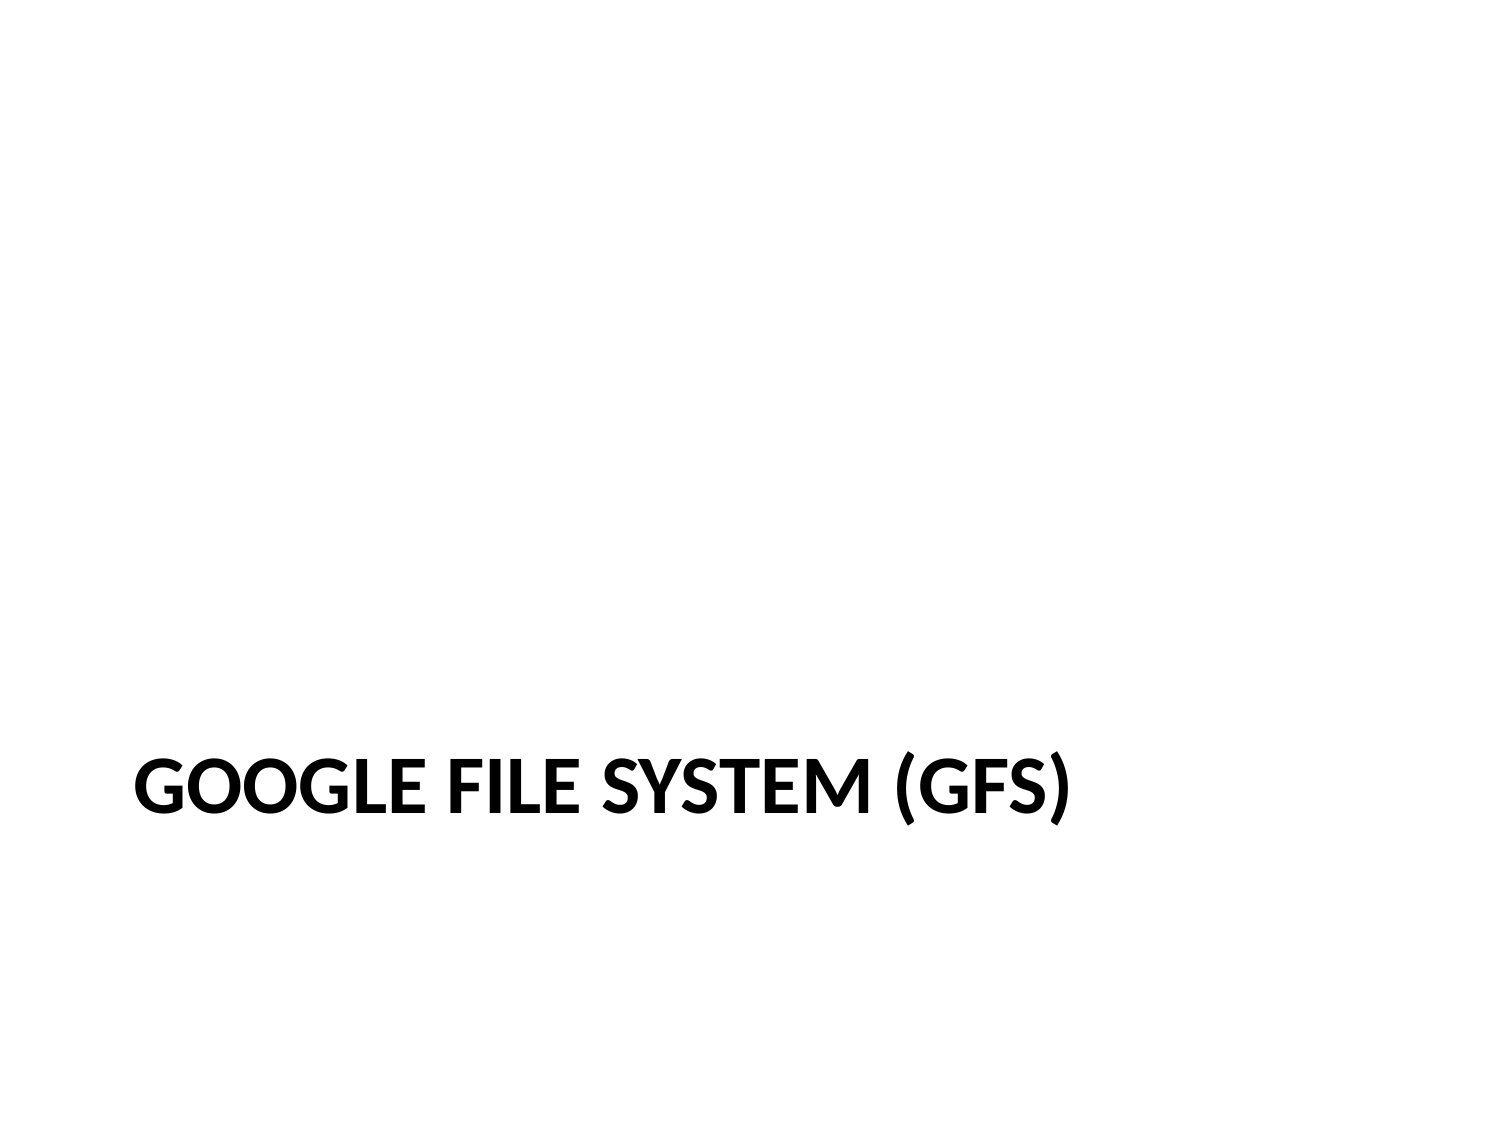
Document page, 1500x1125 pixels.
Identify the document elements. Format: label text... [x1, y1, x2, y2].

title Google File System (GFS) [118, 722, 1394, 947]
